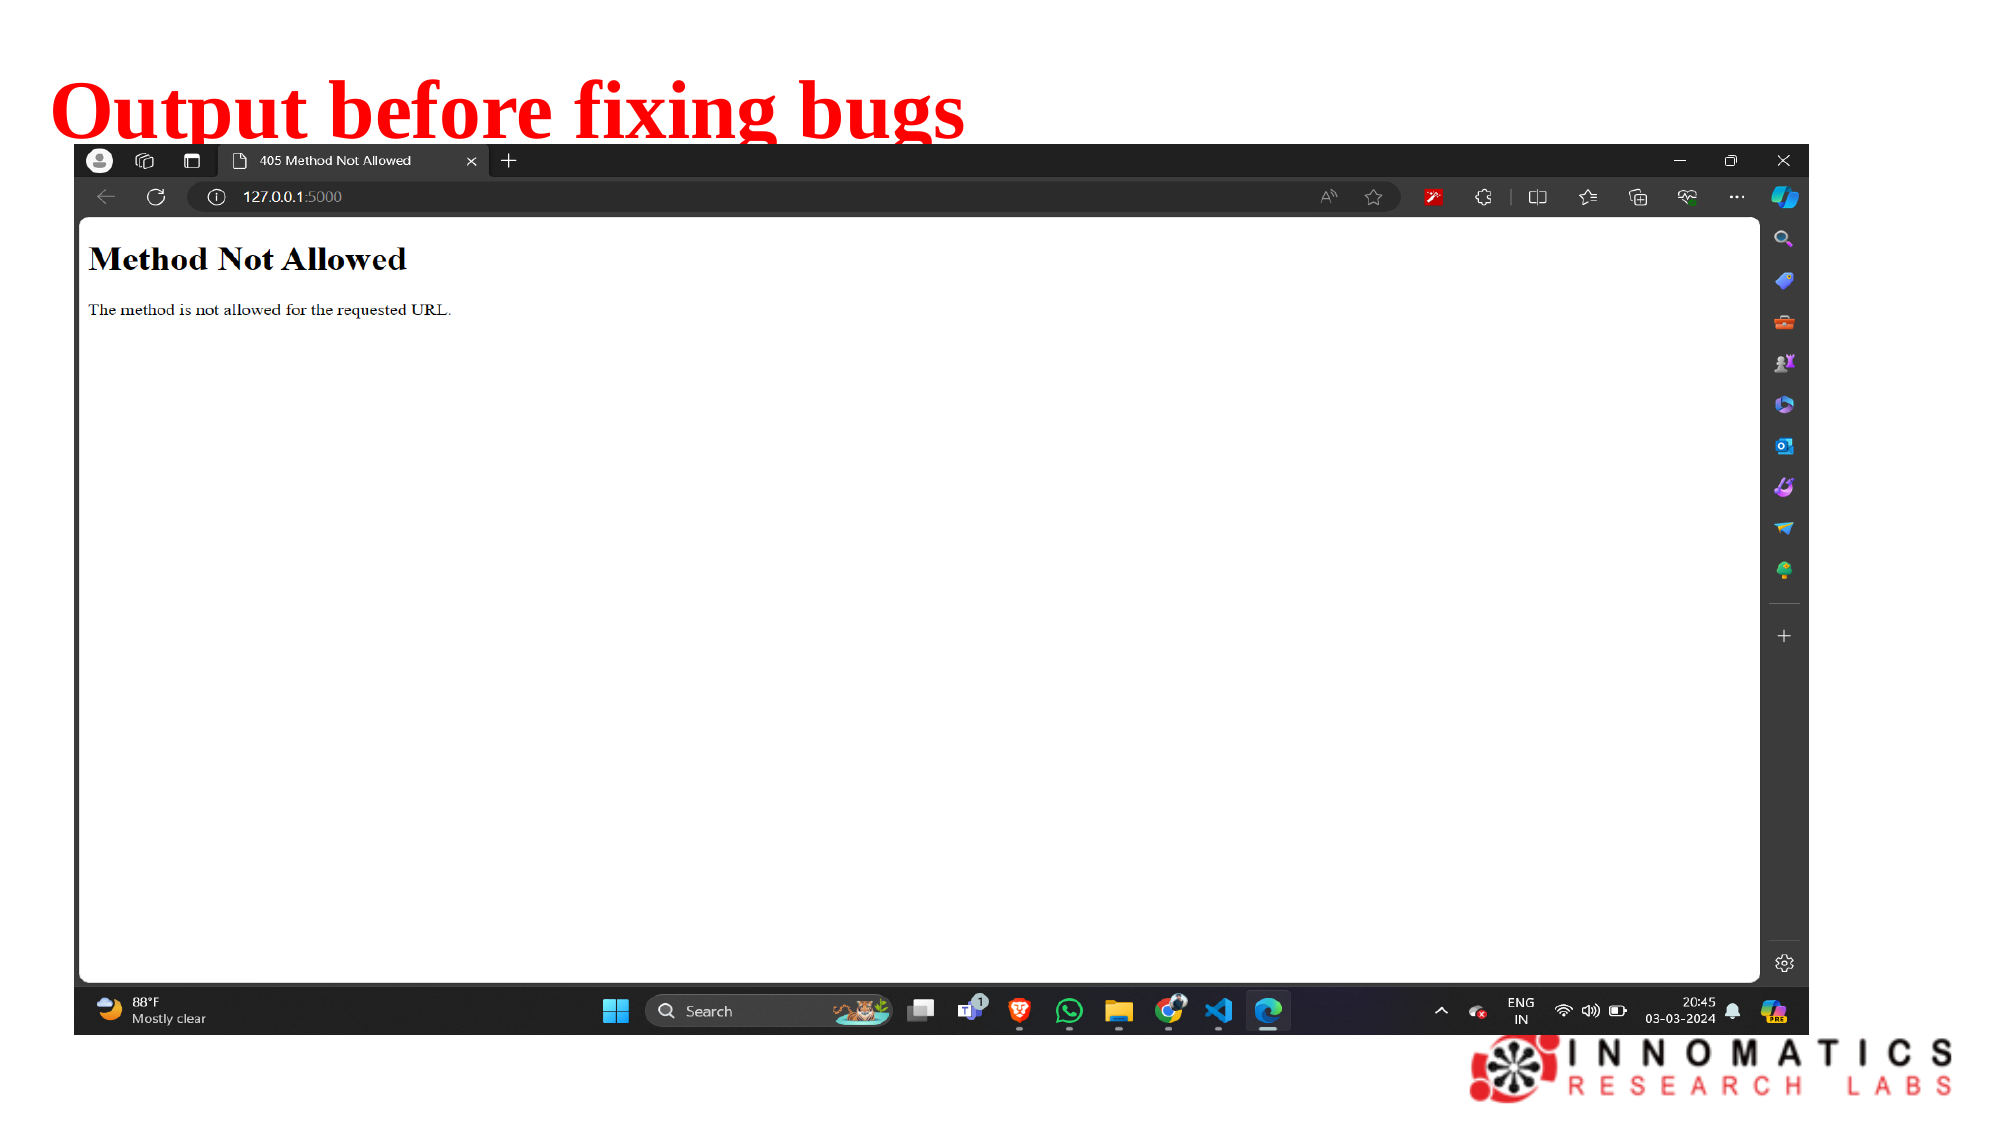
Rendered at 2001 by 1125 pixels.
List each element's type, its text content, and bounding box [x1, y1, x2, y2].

picture [74, 144, 1975, 1125]
title Output before fixing bugs [34, 3, 1760, 221]
